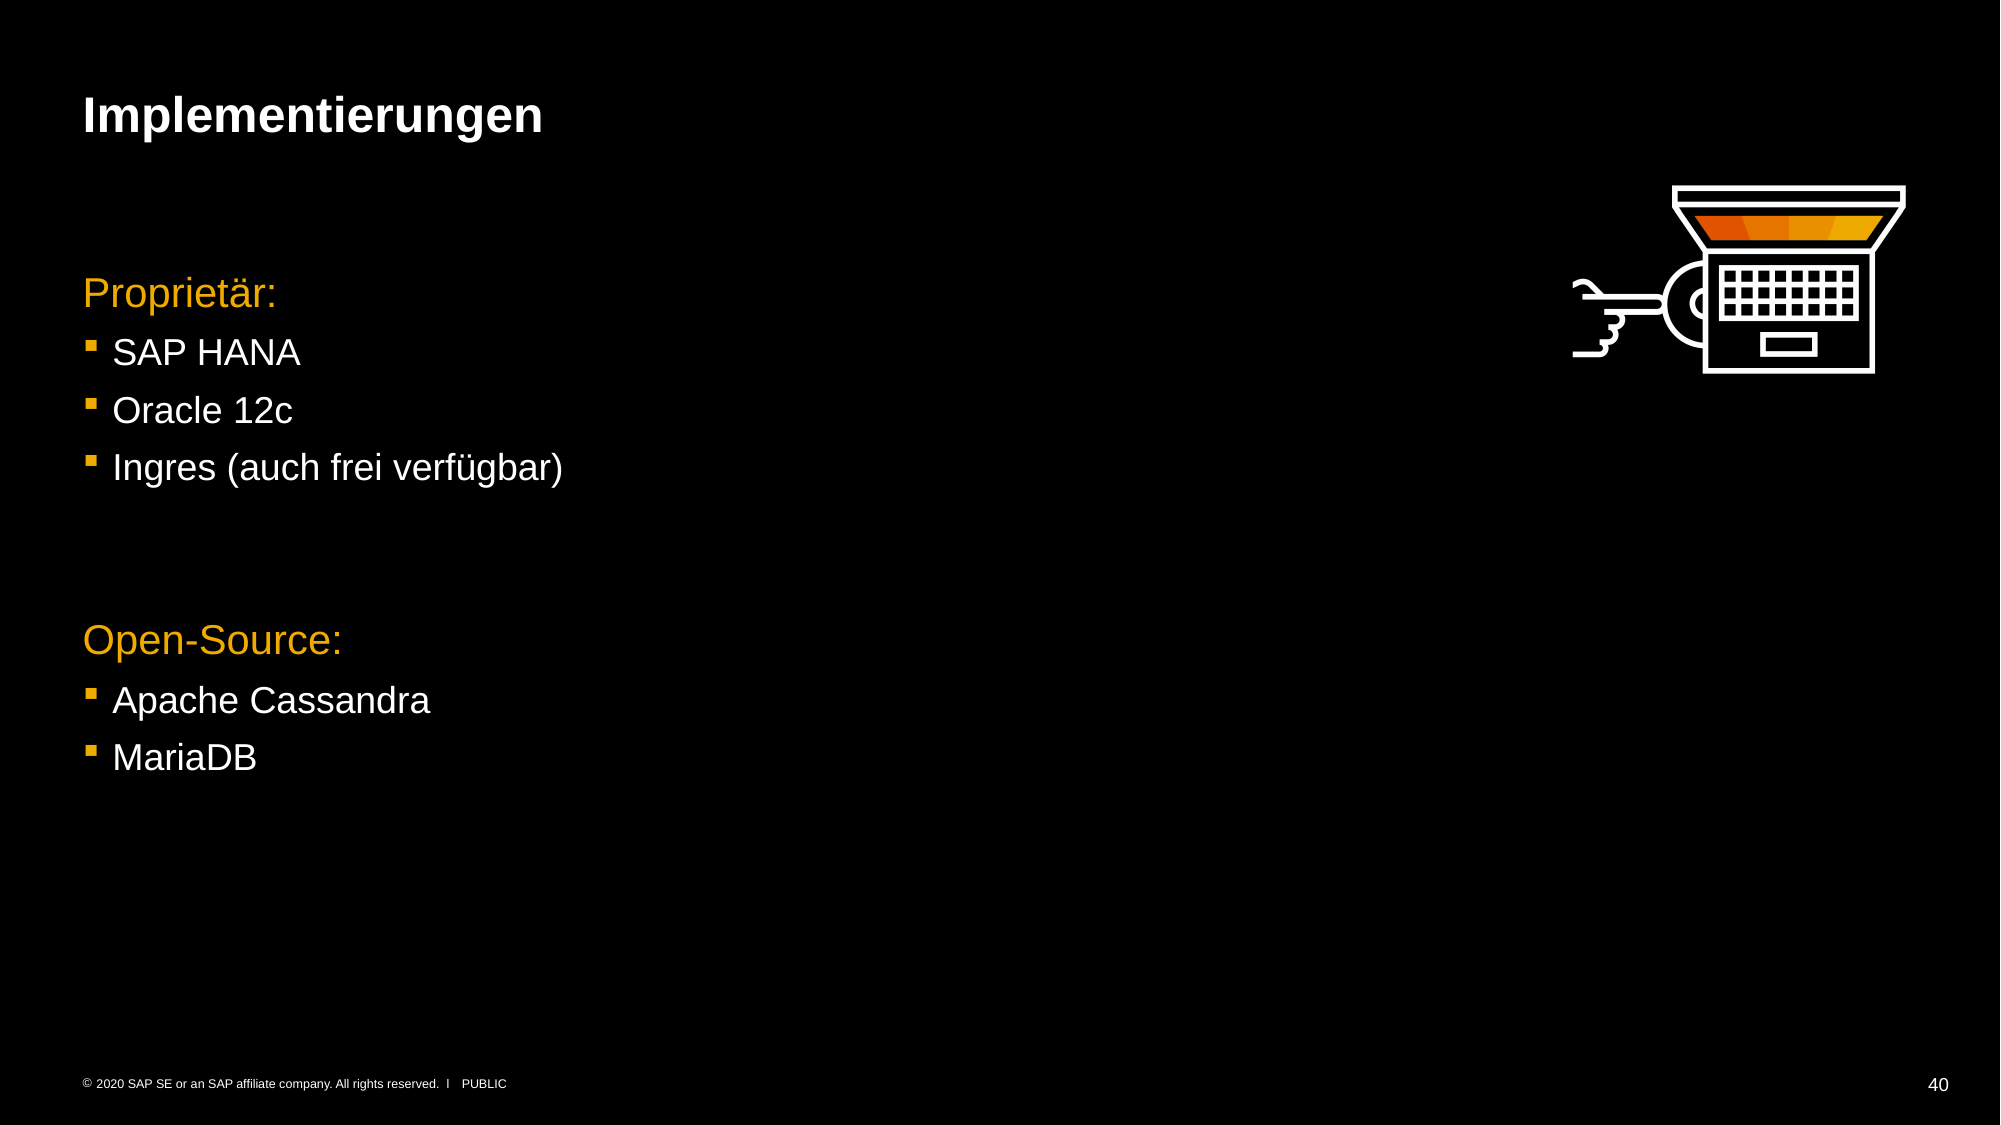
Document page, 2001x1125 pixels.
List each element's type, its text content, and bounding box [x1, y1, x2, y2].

list Proprietär: SAP HANA Oracle 12c Ingres (auch frei verfügbar) Open-Source: Apache Cassandra MariaDB [82, 265, 1918, 1040]
picture [1571, 112, 1919, 459]
title Implementierungen [82, 82, 1918, 144]
